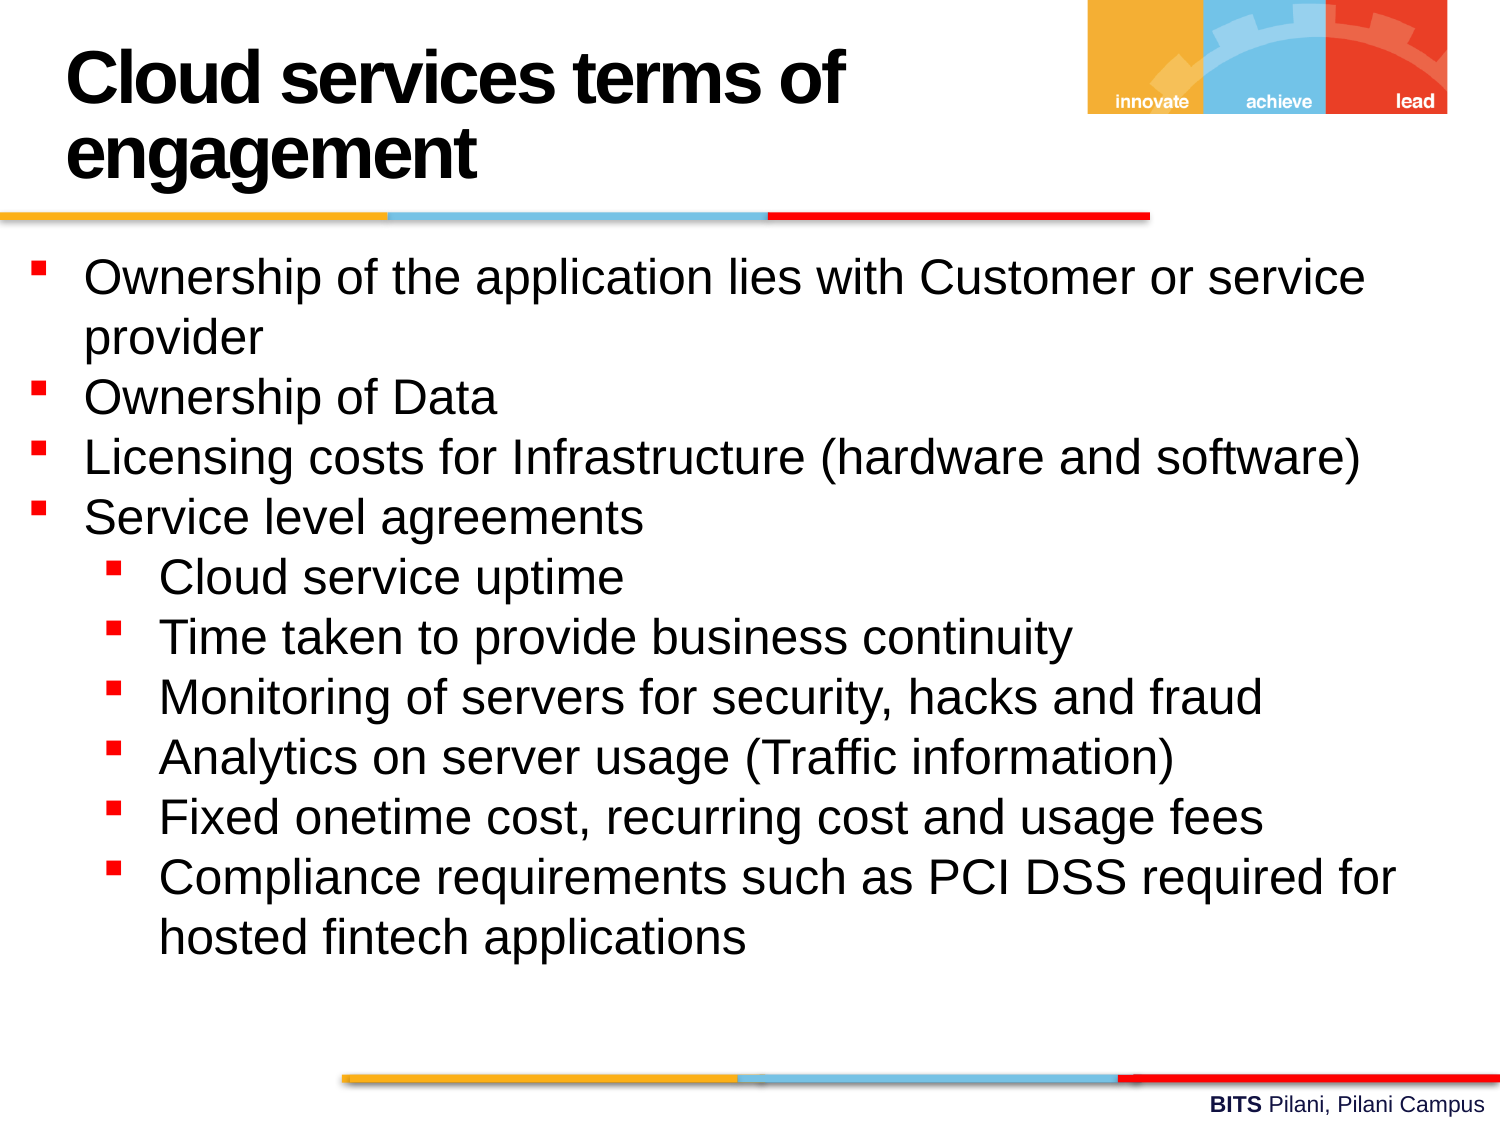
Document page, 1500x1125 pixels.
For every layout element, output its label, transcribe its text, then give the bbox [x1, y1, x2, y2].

picture [1087, 0, 1448, 114]
text_box Ownership of the application lies with Customer or service provider Ownership of Data Licensing costs for Infrastructure (hardware and software) Service level agreements Cloud service uptime Time taken to provide business continuity Monitoring of servers for security, hacks and fraud Analytics on server usage (Traffic information) Fixed onetime cost, recurring cost and usage fees Compliance requirements such as PCI DSS required for hosted fintech applications [12, 237, 1488, 973]
text_box Cloud services terms of engagement [49, 24, 1088, 213]
